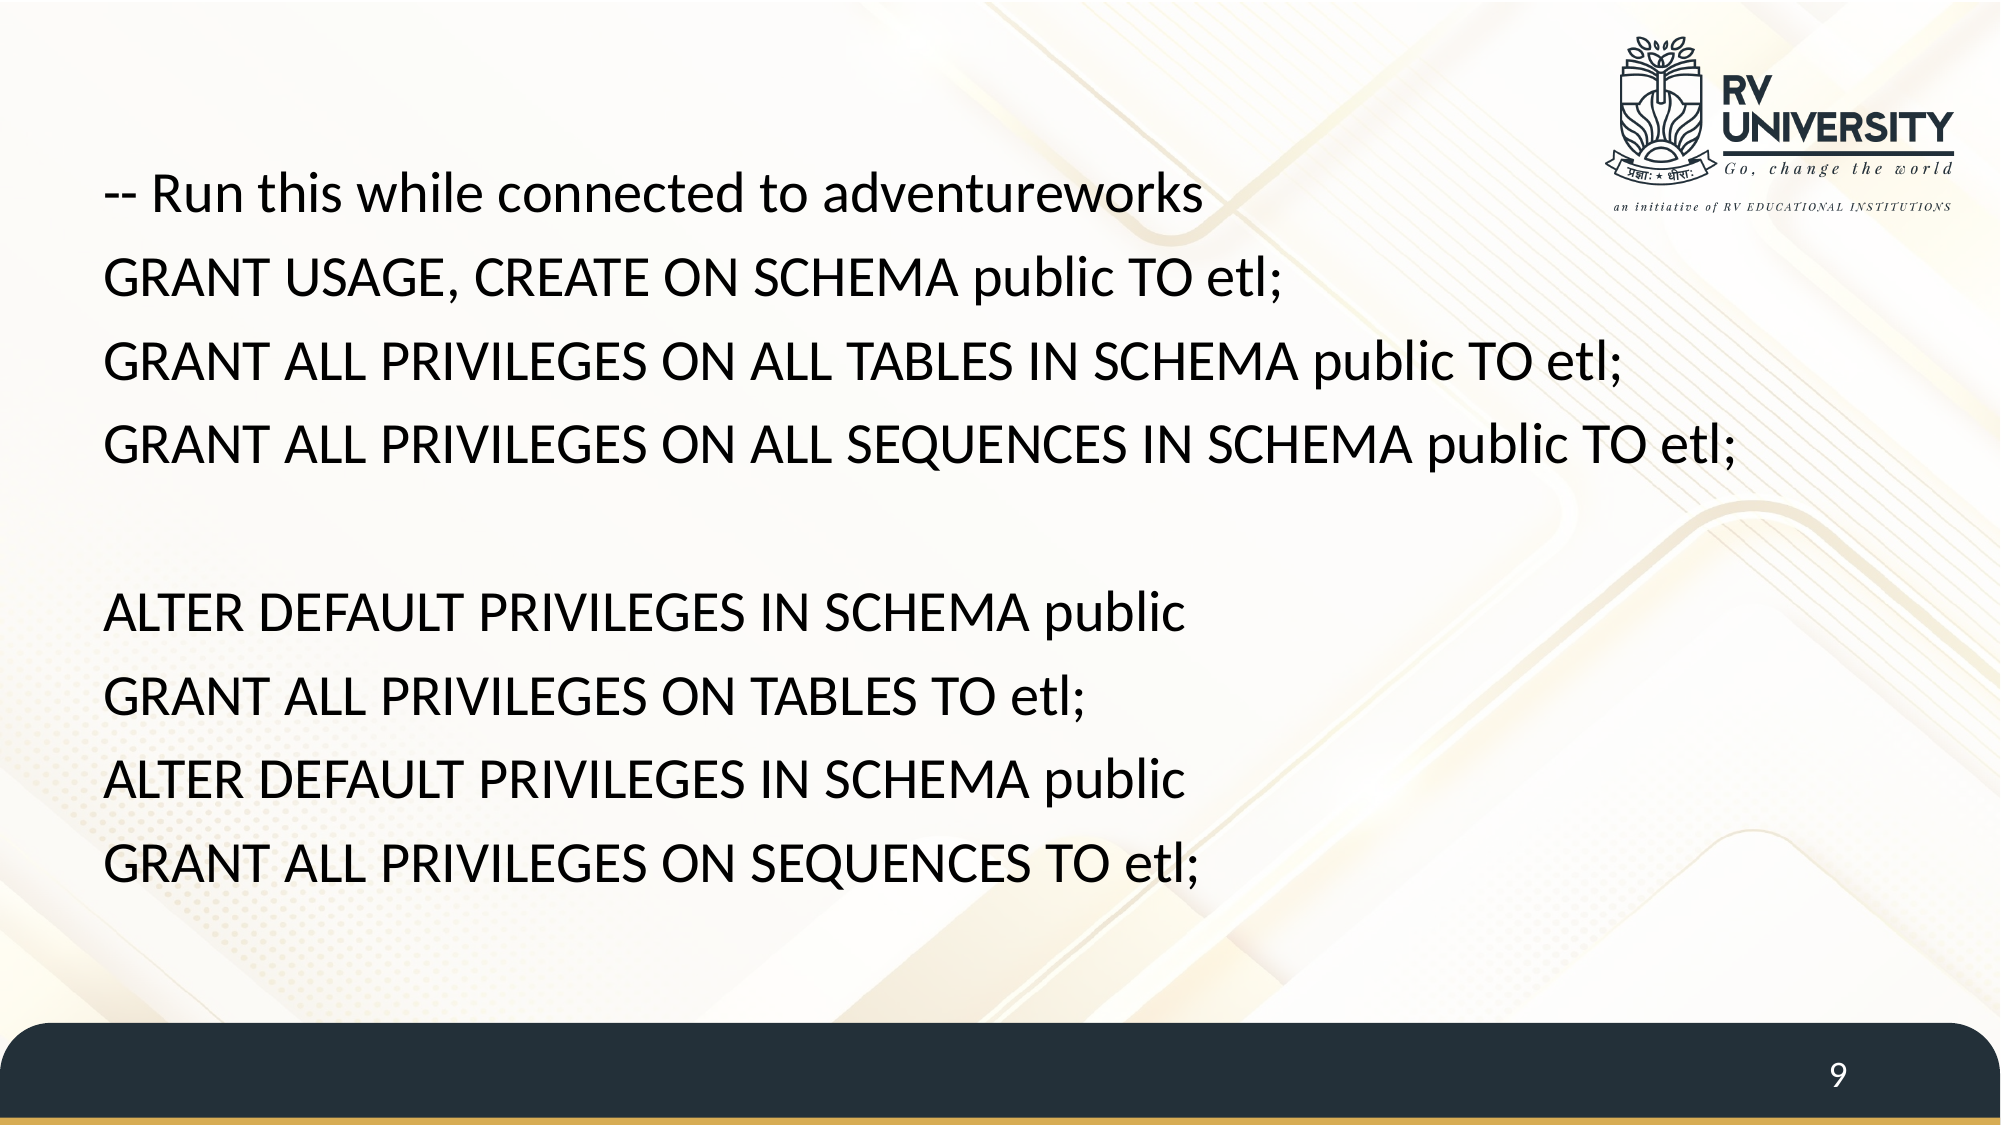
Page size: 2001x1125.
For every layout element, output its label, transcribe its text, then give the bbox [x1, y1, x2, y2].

picture [1558, 0, 2000, 154]
slide_number 9 [1412, 1042, 1863, 1103]
list -- Run this while connected to adventureworks GRANT USAGE, CREATE ON SCHEMA public TO etl; GRANT ALL PRIVILEGES ON ALL TABLES IN SCHEMA public TO etl; GRANT ALL PRIVILEGES ON ALL SEQUENCES IN SCHEMA public TO etl; ALTER DEFAULT PRIVILEGES IN SCHEMA public GRANT ALL PRIVILEGES ON TABLES TO etl; ALTER DEFAULT PRIVILEGES IN SCHEMA public GRANT ALL PRIVILEGES ON SEQUENCES TO etl; [79, 154, 2000, 869]
